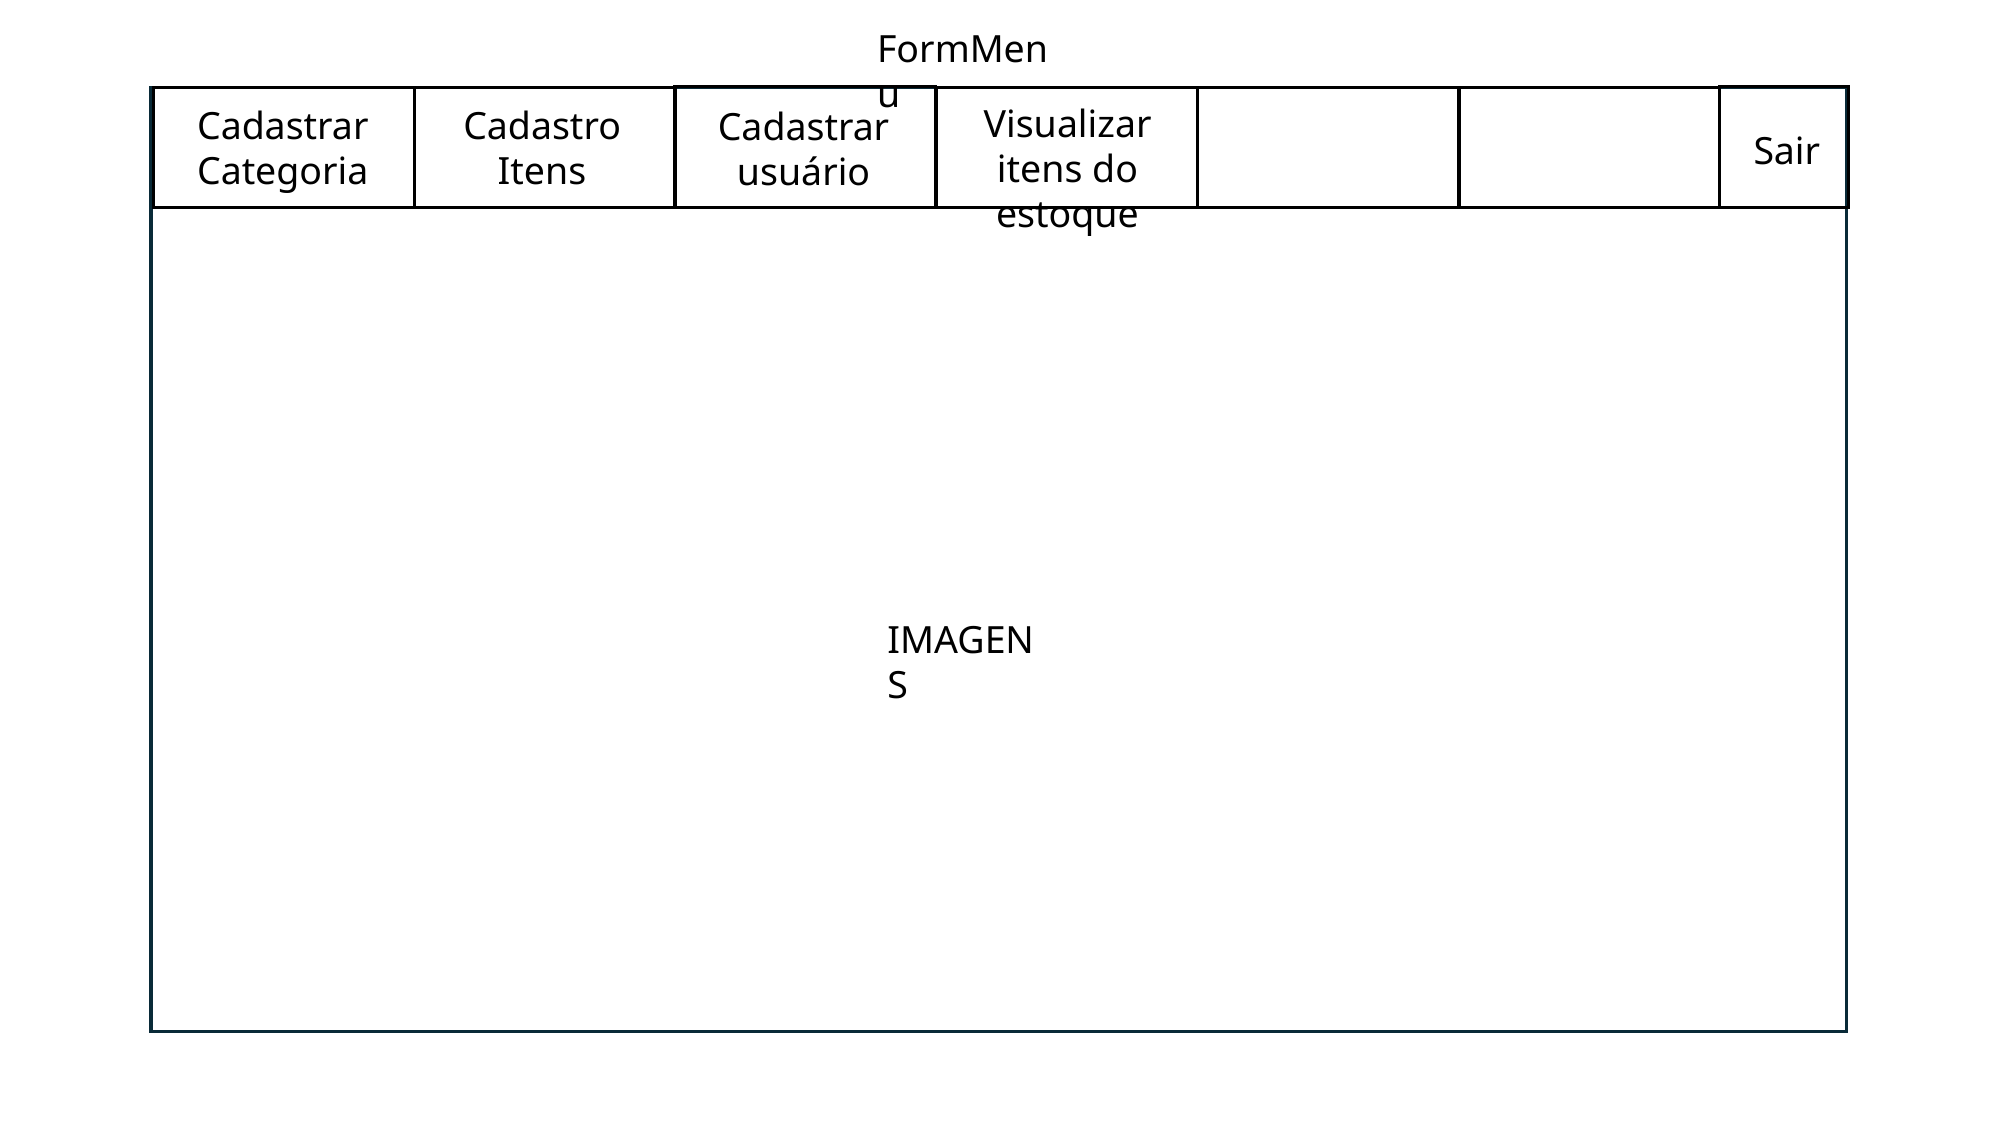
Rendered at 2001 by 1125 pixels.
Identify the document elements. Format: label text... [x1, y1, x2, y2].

text_box [152, 86, 413, 94]
text_box [935, 86, 1196, 209]
text_box Cadastrar Categoria [151, 94, 411, 200]
text_box [1196, 86, 1460, 209]
text_box [152, 200, 413, 209]
text_box [1718, 85, 1850, 209]
text_box Visualizar itens do estoque [928, 209, 1207, 243]
text_box IMAGENS [872, 608, 1065, 714]
text_box [149, 86, 1848, 1033]
text_box [673, 85, 935, 209]
text_box Sair [1719, 120, 1854, 180]
text_box [1460, 86, 1718, 209]
text_box [413, 86, 673, 209]
text_box FormMenu [862, 17, 1075, 123]
